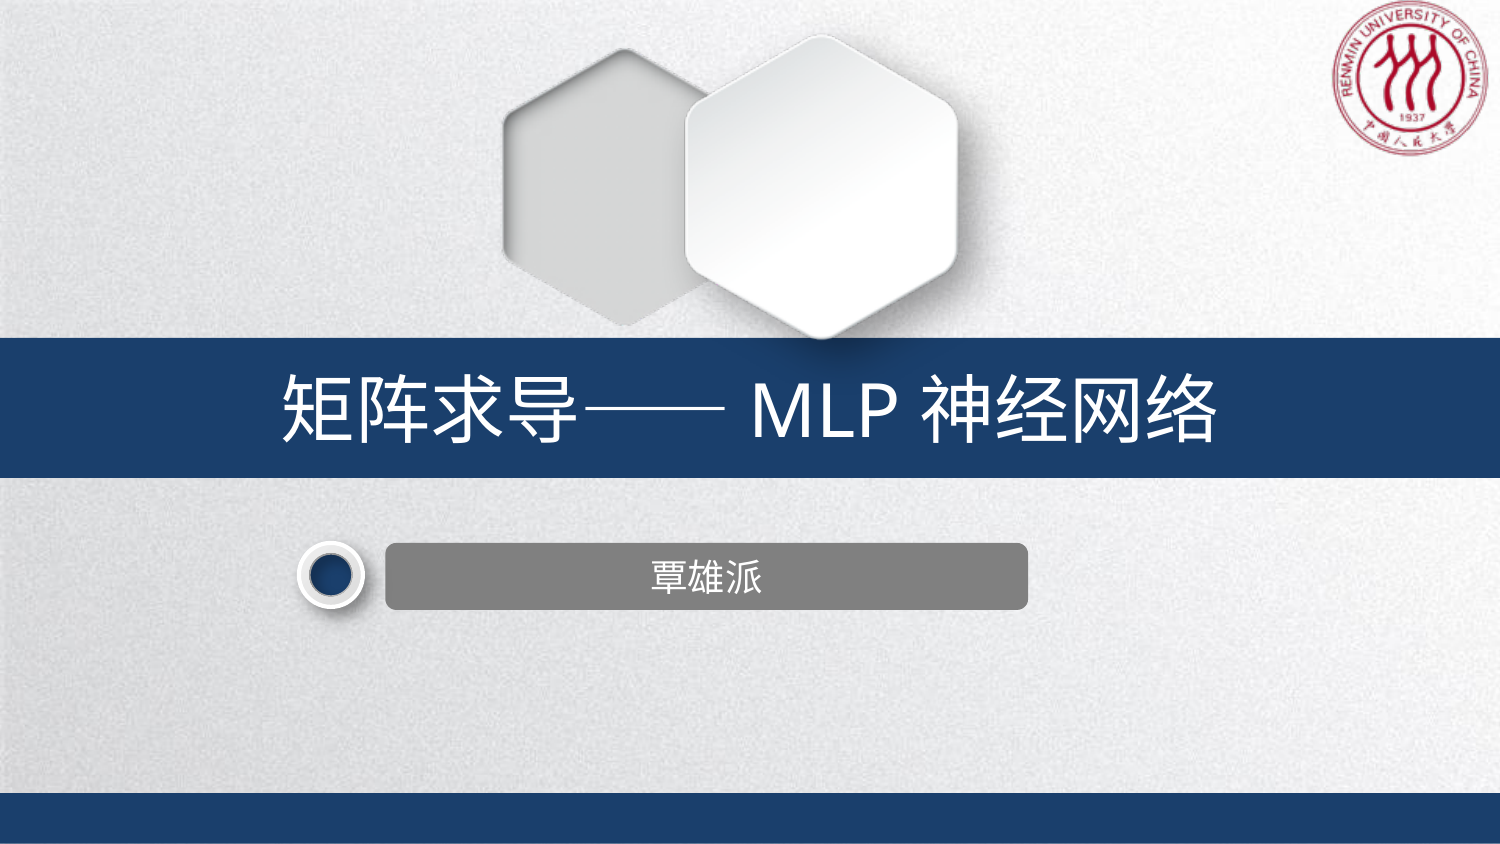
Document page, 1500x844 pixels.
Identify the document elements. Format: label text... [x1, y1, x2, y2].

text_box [298, 542, 364, 645]
picture [0, 0, 1500, 371]
text_box 矩阵求导——MLP神经网络 [0, 336, 1500, 480]
text_box 覃雄派 [383, 540, 1031, 613]
picture [0, 480, 1500, 793]
